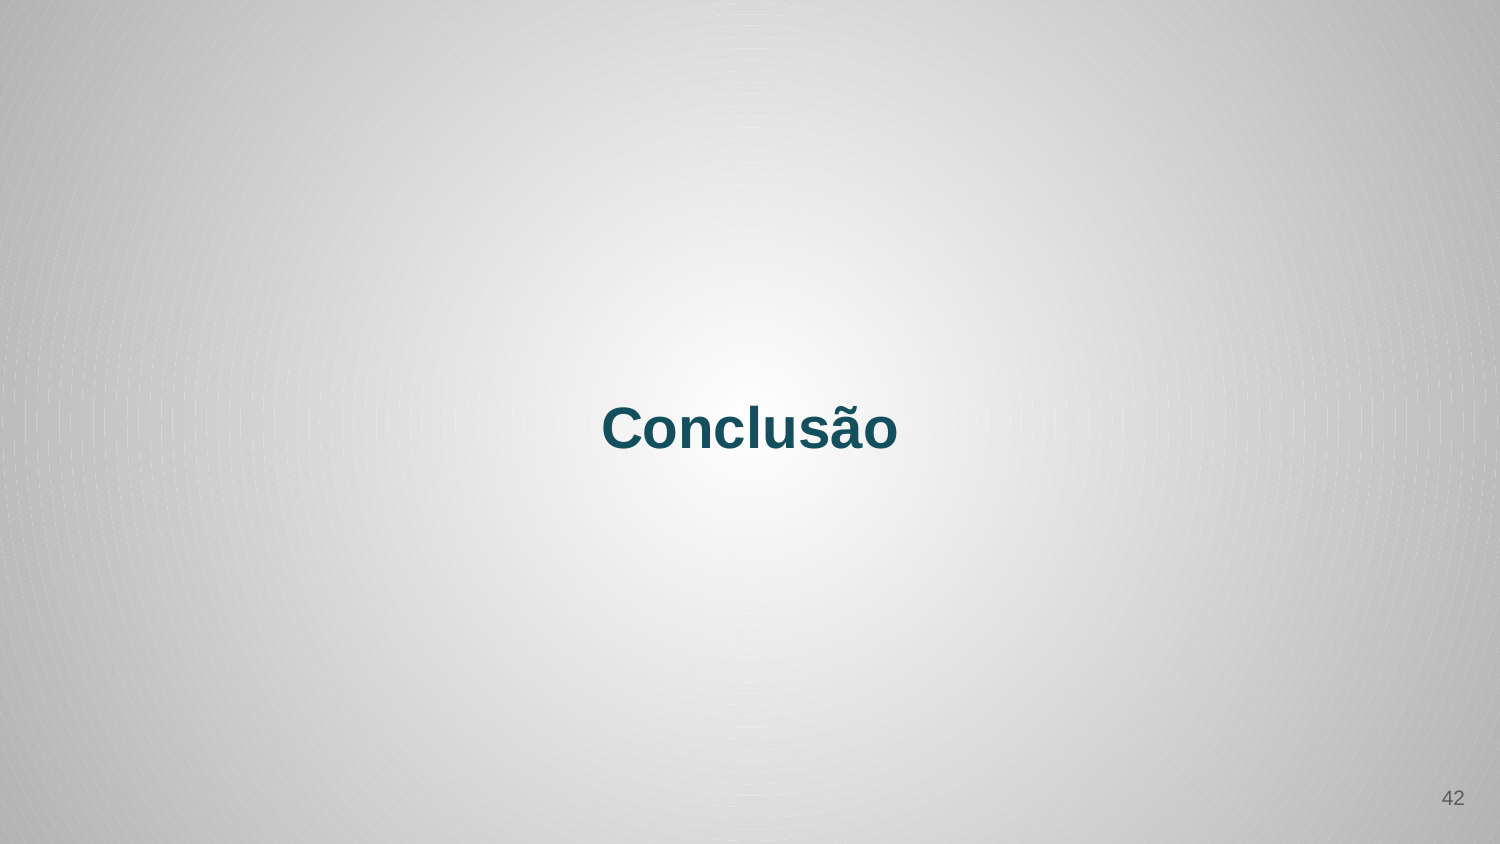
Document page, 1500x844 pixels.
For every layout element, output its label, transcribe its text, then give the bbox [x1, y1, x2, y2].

slide_number ‹#› [1389, 764, 1480, 830]
title Conclusão [51, 374, 1449, 469]
